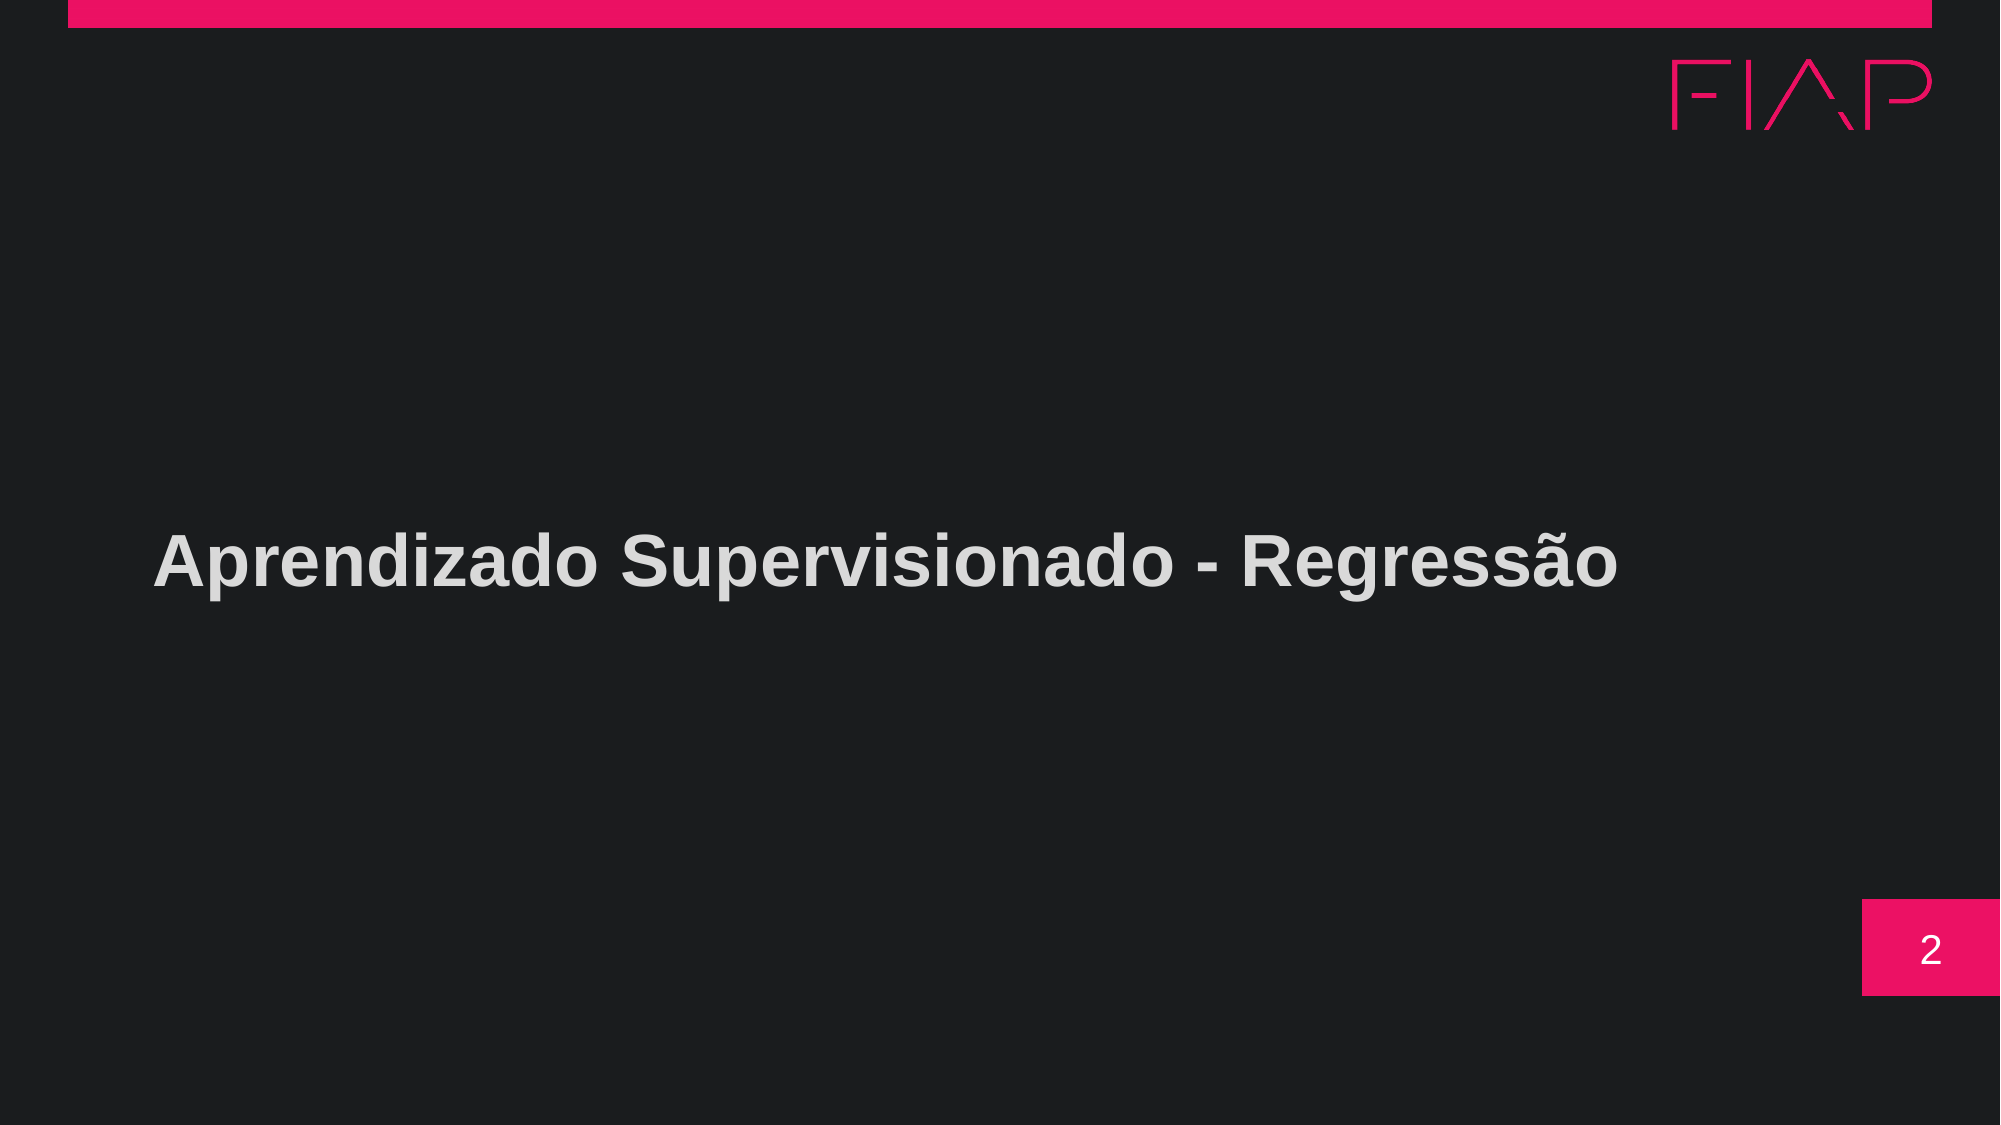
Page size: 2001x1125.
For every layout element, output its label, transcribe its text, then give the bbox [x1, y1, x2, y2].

picture [68, 0, 1932, 28]
picture [1862, 899, 2000, 917]
slide_number 2 [1862, 917, 2000, 978]
picture [1672, 59, 1932, 130]
title Aprendizado Supervisionado - Regressão [137, 494, 1863, 631]
picture [1862, 978, 2000, 996]
